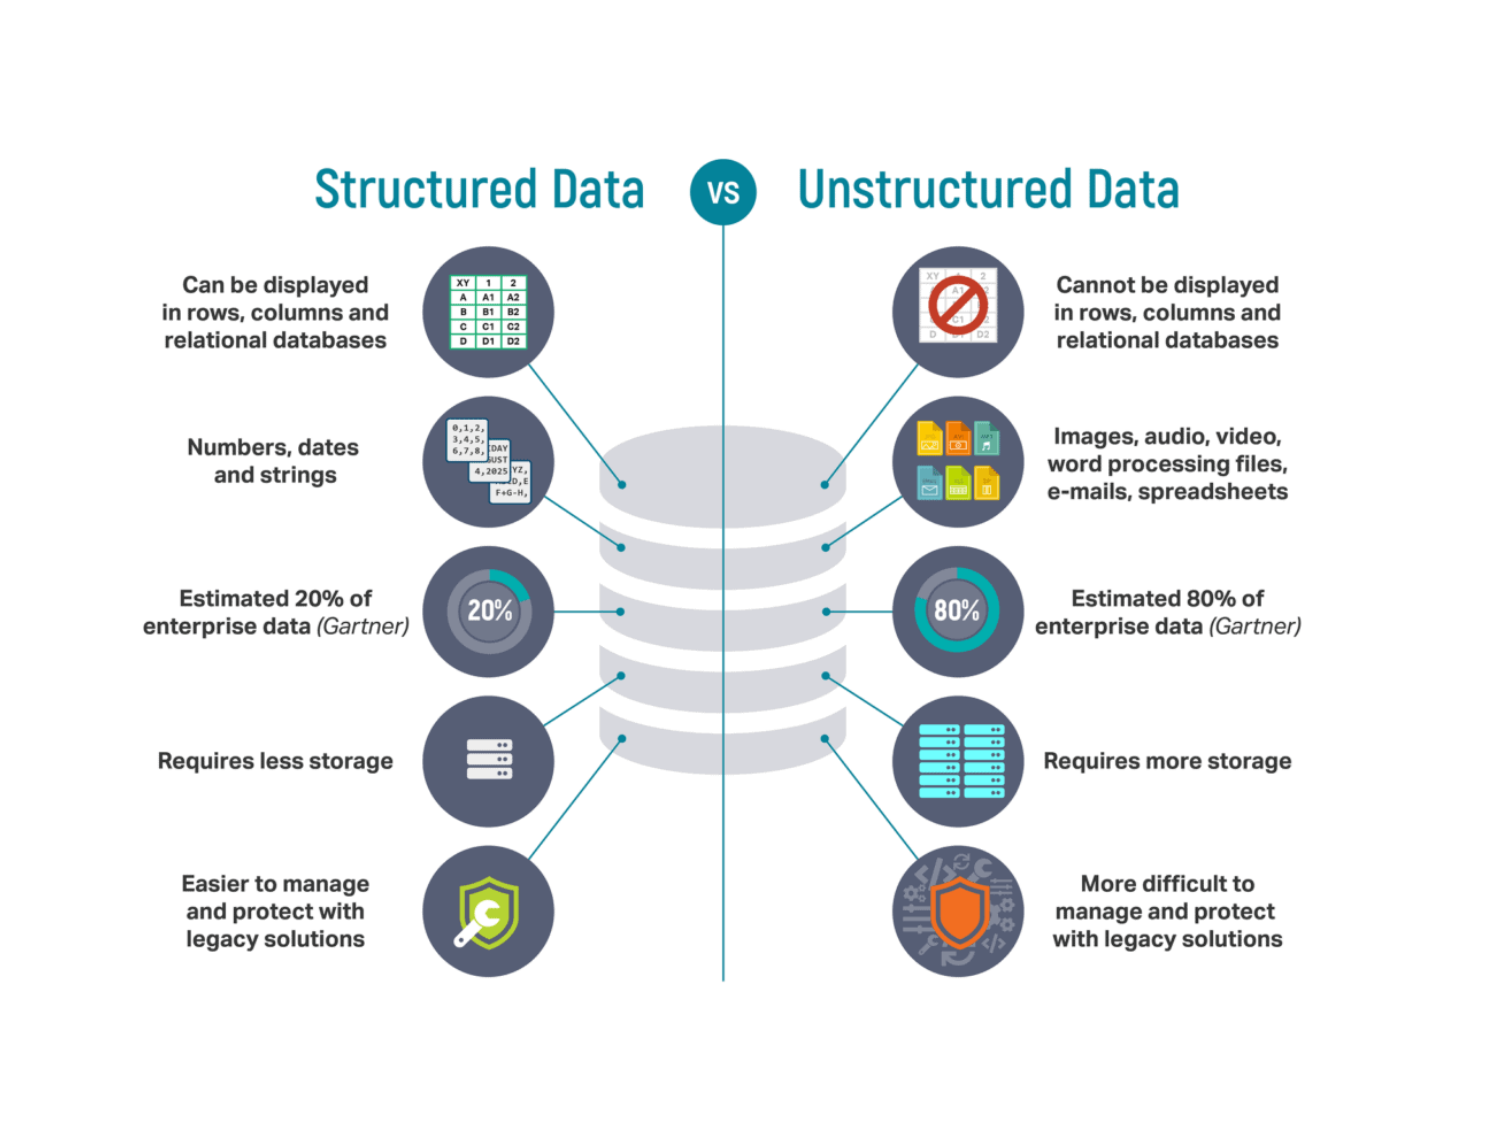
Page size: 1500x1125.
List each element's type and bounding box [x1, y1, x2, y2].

list [135, 136, 1312, 1053]
